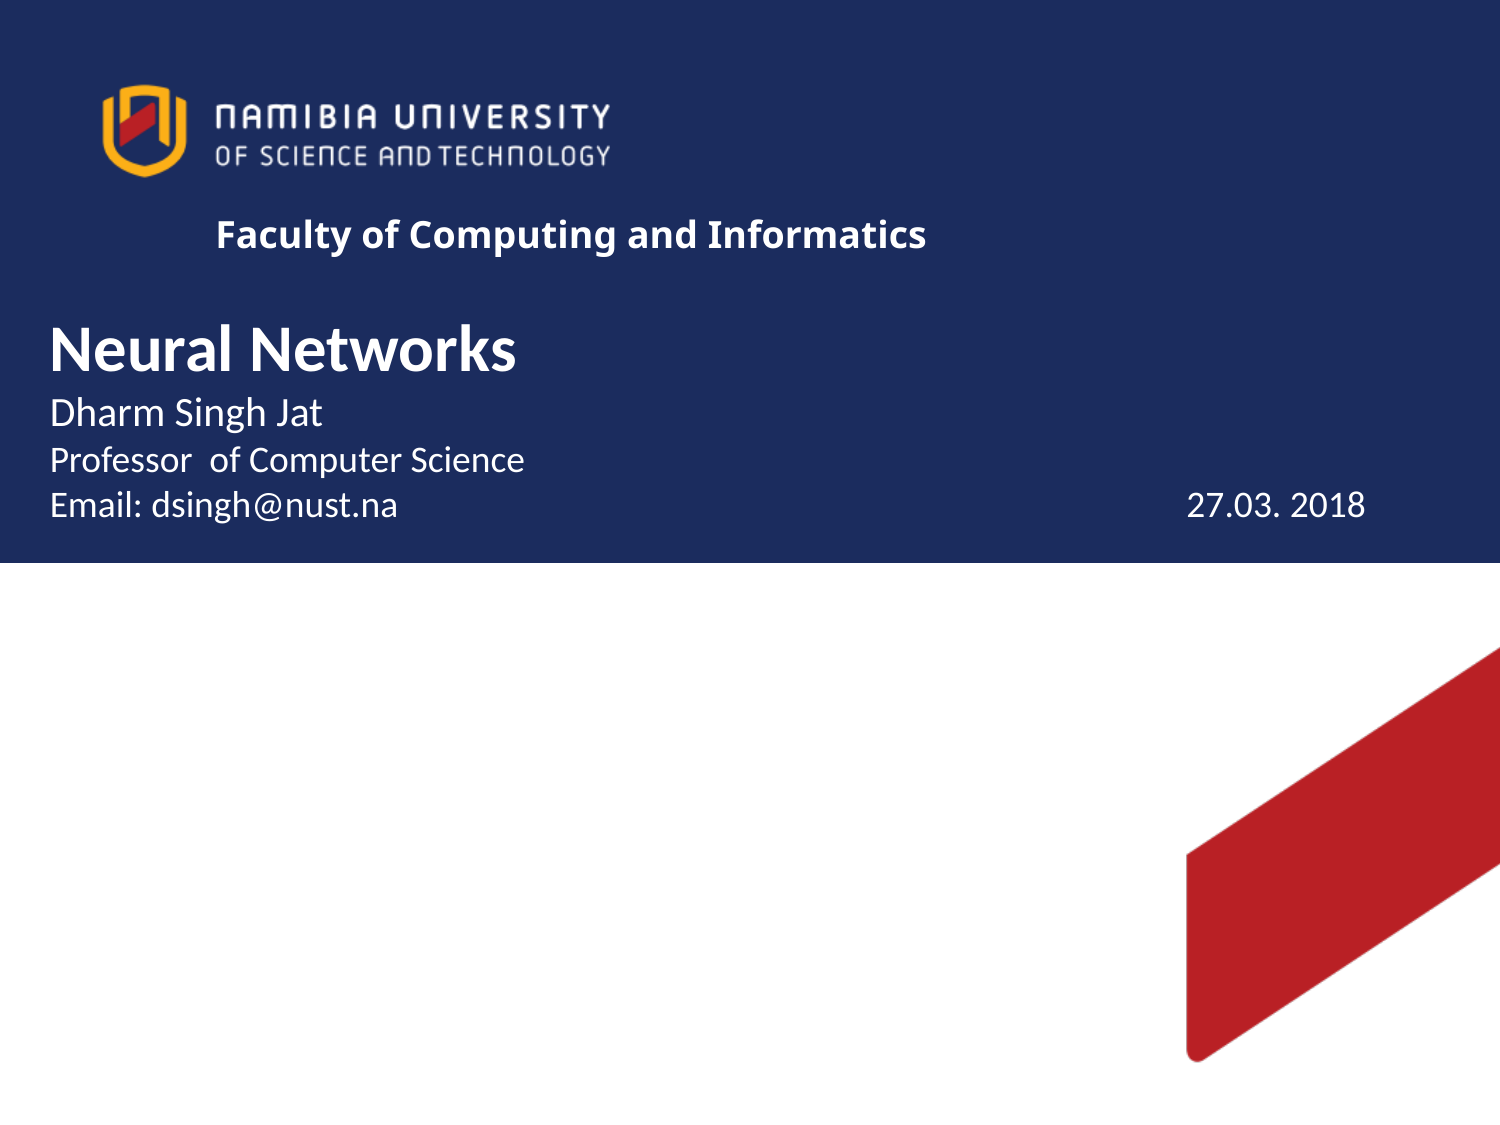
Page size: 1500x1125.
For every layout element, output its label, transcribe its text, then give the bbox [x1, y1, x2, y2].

text_box Faculty of Computing and Informatics [201, 203, 1386, 263]
picture [1164, 632, 1500, 1066]
text_box Neural Networks Dharm Singh Jat Professor of Computer Science Email: dsingh@nust.na 27.03. 2018 [36, 298, 1500, 532]
